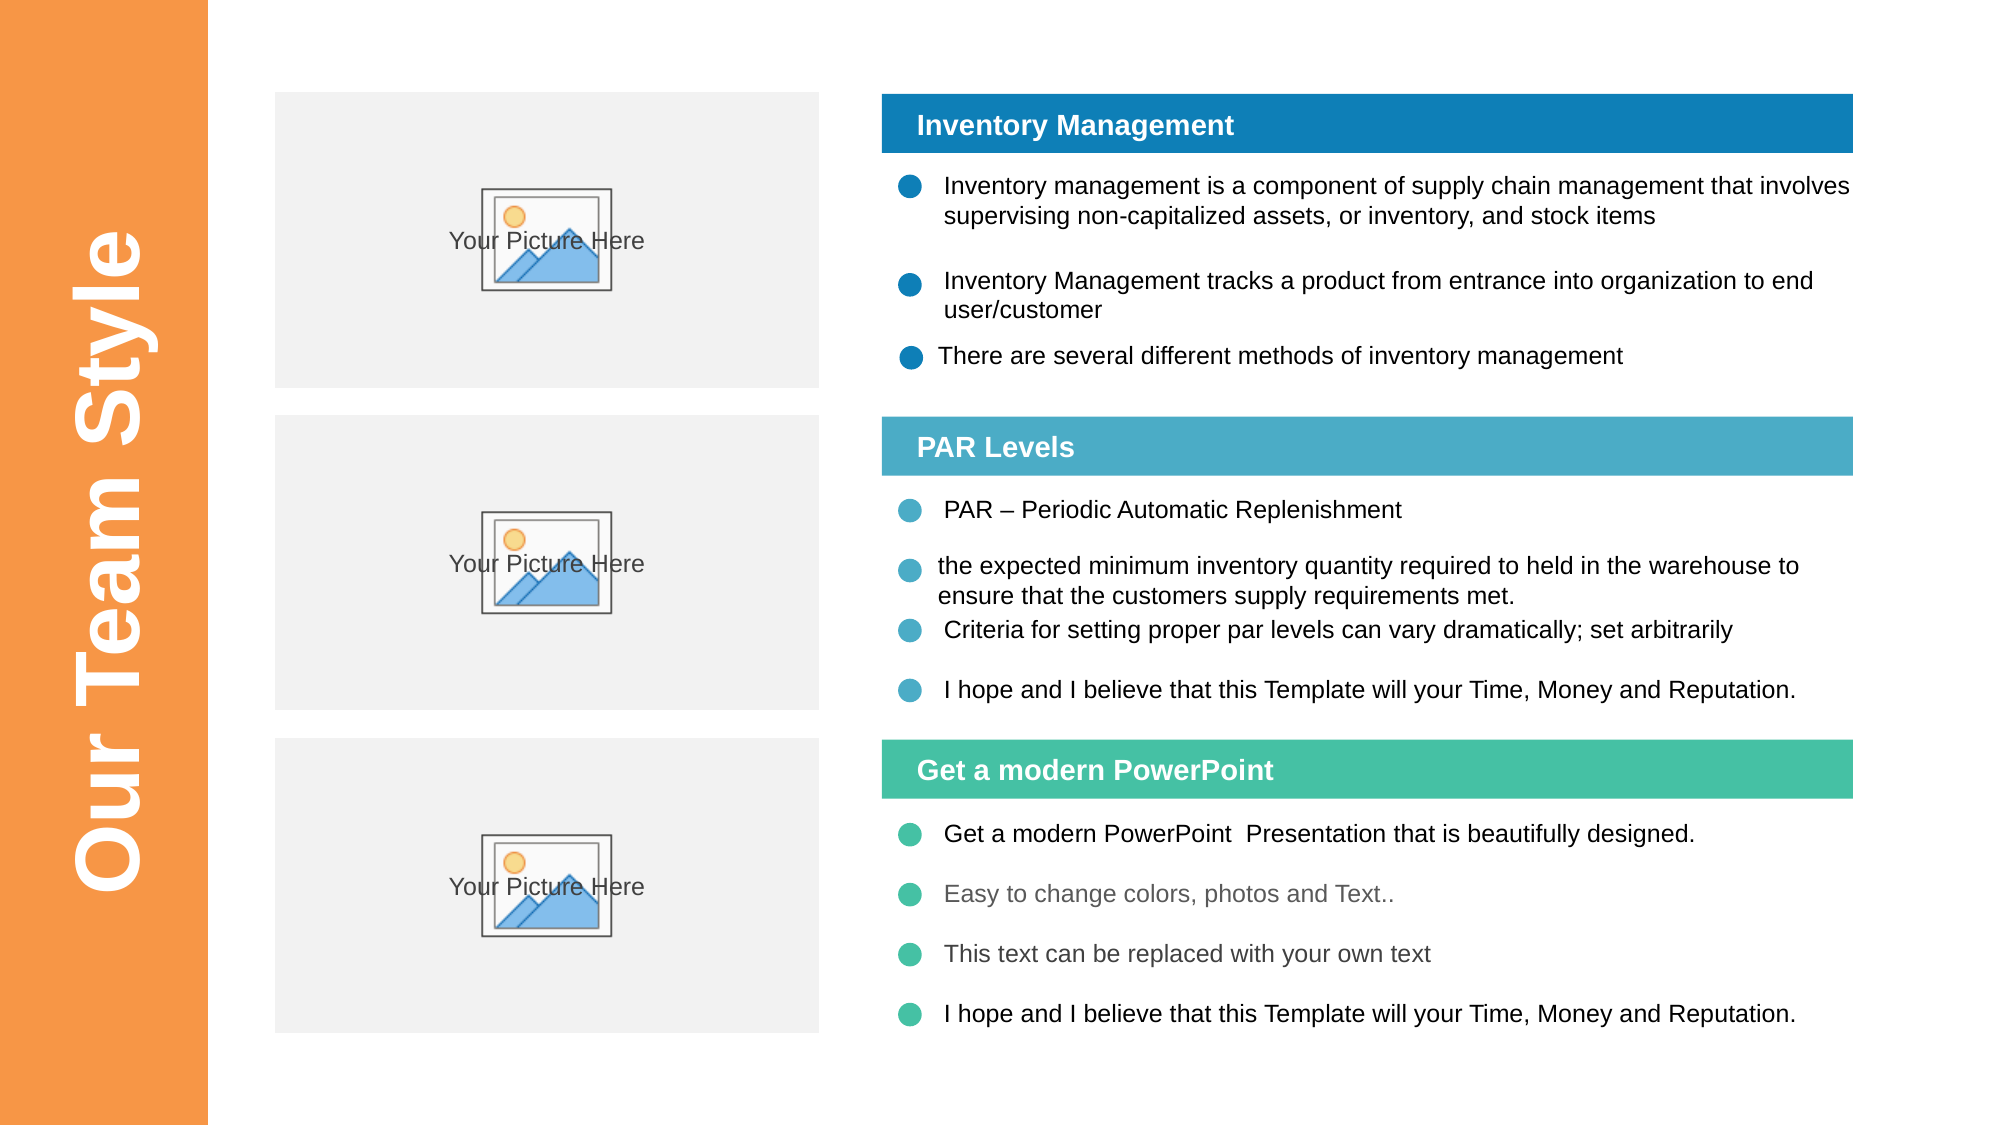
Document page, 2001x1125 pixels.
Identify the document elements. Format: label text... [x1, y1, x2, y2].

text_box PAR Levels [902, 422, 1446, 470]
text_box [881, 416, 1854, 477]
text_box [897, 821, 923, 848]
text_box Get a modern PowerPoint Presentation that is beautifully designed. [929, 810, 1871, 856]
text_box [0, 0, 209, 1125]
picture [275, 738, 819, 1034]
text_box [897, 677, 923, 704]
text_box [897, 881, 923, 908]
text_box Inventory management is a component of supply chain management that involves supervising non-capitalized assets, or inventory, and stock items [929, 162, 1908, 237]
text_box [897, 941, 923, 968]
text_box I hope and I believe that this Template will your Time, Money and Reputation. [929, 666, 1871, 712]
text_box Get a modern PowerPoint [902, 745, 1446, 793]
text_box There are several different methods of inventory management [923, 331, 1865, 377]
text_box Inventory Management [902, 99, 1446, 147]
text_box [897, 1001, 923, 1028]
text_box [897, 557, 923, 584]
text_box This text can be replaced with your own text [929, 930, 1871, 976]
text_box [898, 344, 925, 371]
text_box PAR – Periodic Automatic Replenishment [929, 486, 1871, 532]
text_box [897, 617, 923, 644]
text_box [897, 173, 923, 200]
text_box Our Team Style [40, 184, 166, 941]
picture [275, 415, 819, 711]
picture [275, 92, 819, 388]
text_box I hope and I believe that this Template will your Time, Money and Reputation. [929, 990, 1871, 1036]
text_box Criteria for setting proper par levels can vary dramatically; set arbitrarily [929, 606, 1871, 652]
text_box the expected minimum inventory quantity required to held in the warehouse to ensure that the customers supply requirements met. [923, 541, 1865, 617]
text_box Inventory Management tracks a product from entrance into organization to end user/customer [929, 256, 1908, 332]
text_box [897, 497, 923, 524]
text_box [881, 739, 1854, 800]
text_box [881, 93, 1854, 154]
text_box [897, 271, 923, 298]
text_box Easy to change colors, photos and Text.. [929, 870, 1871, 916]
